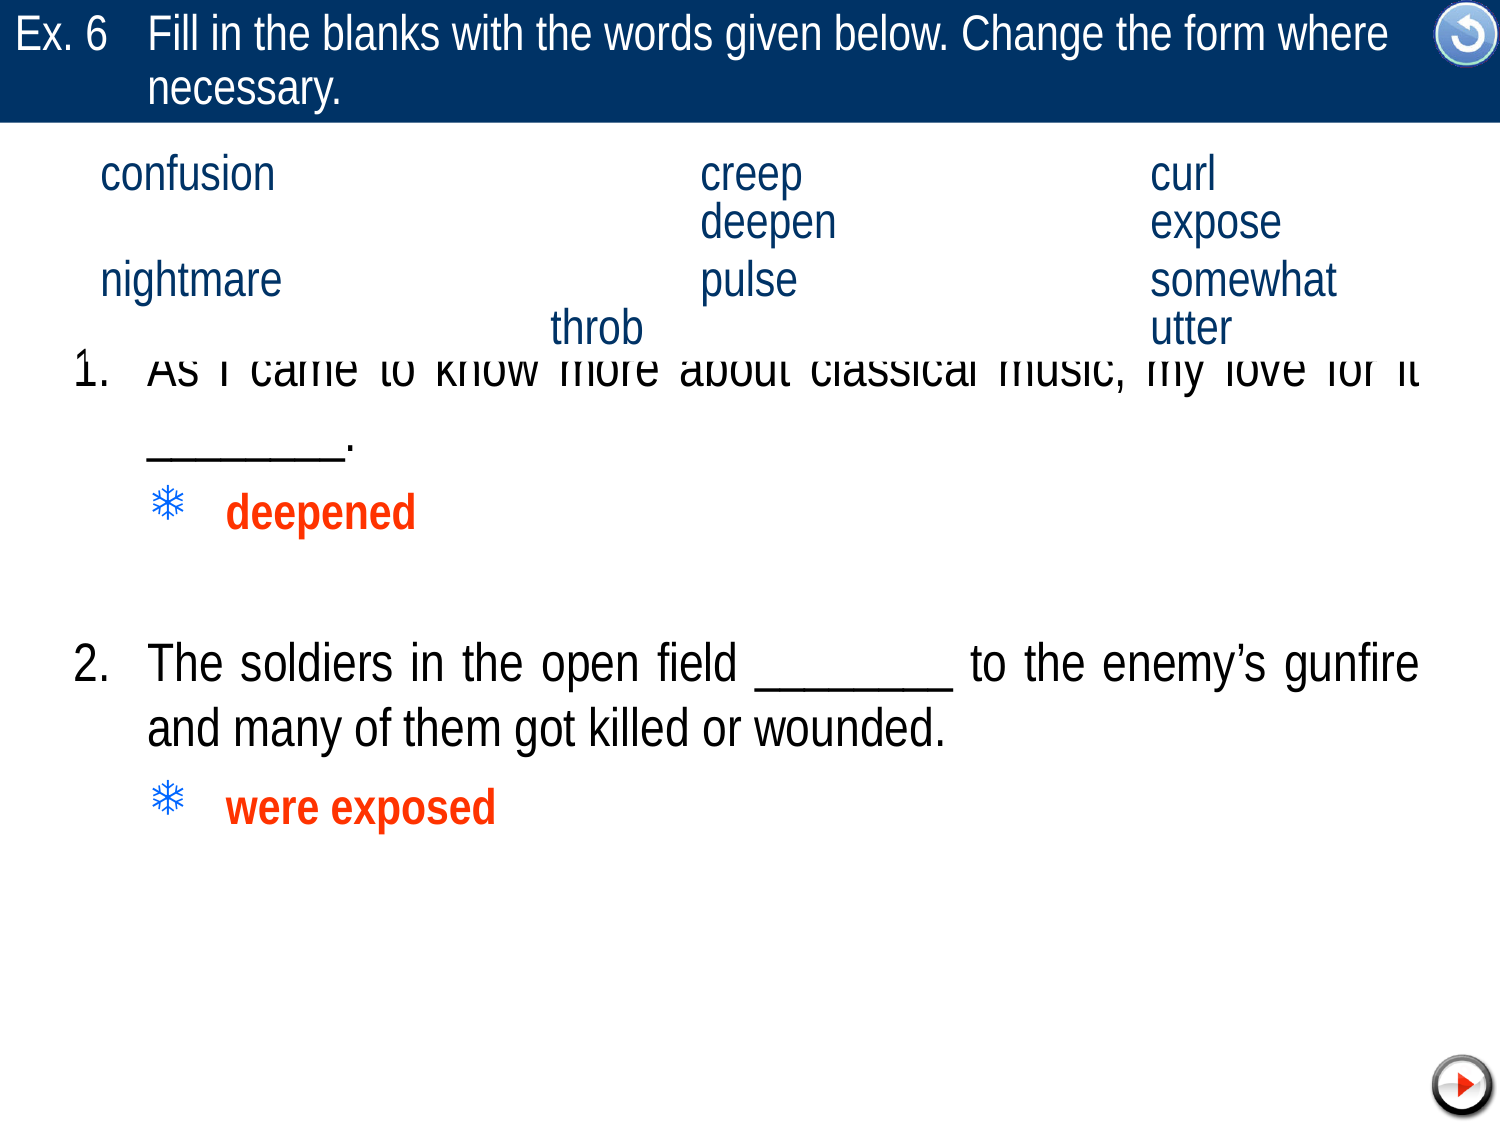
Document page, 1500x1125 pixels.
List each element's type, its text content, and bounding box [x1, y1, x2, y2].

text_box 2. The soldiers in the open field ________ to the enemy’s gunfire and many of them got killed or wounded. [58, 619, 1437, 765]
text_box were exposed [147, 774, 497, 835]
text_box 1. As I came to know more about classical music, my love for it ________. [58, 324, 1437, 470]
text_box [0, 0, 1500, 269]
text_box deepened [147, 479, 417, 540]
picture [1425, 1050, 1498, 1123]
